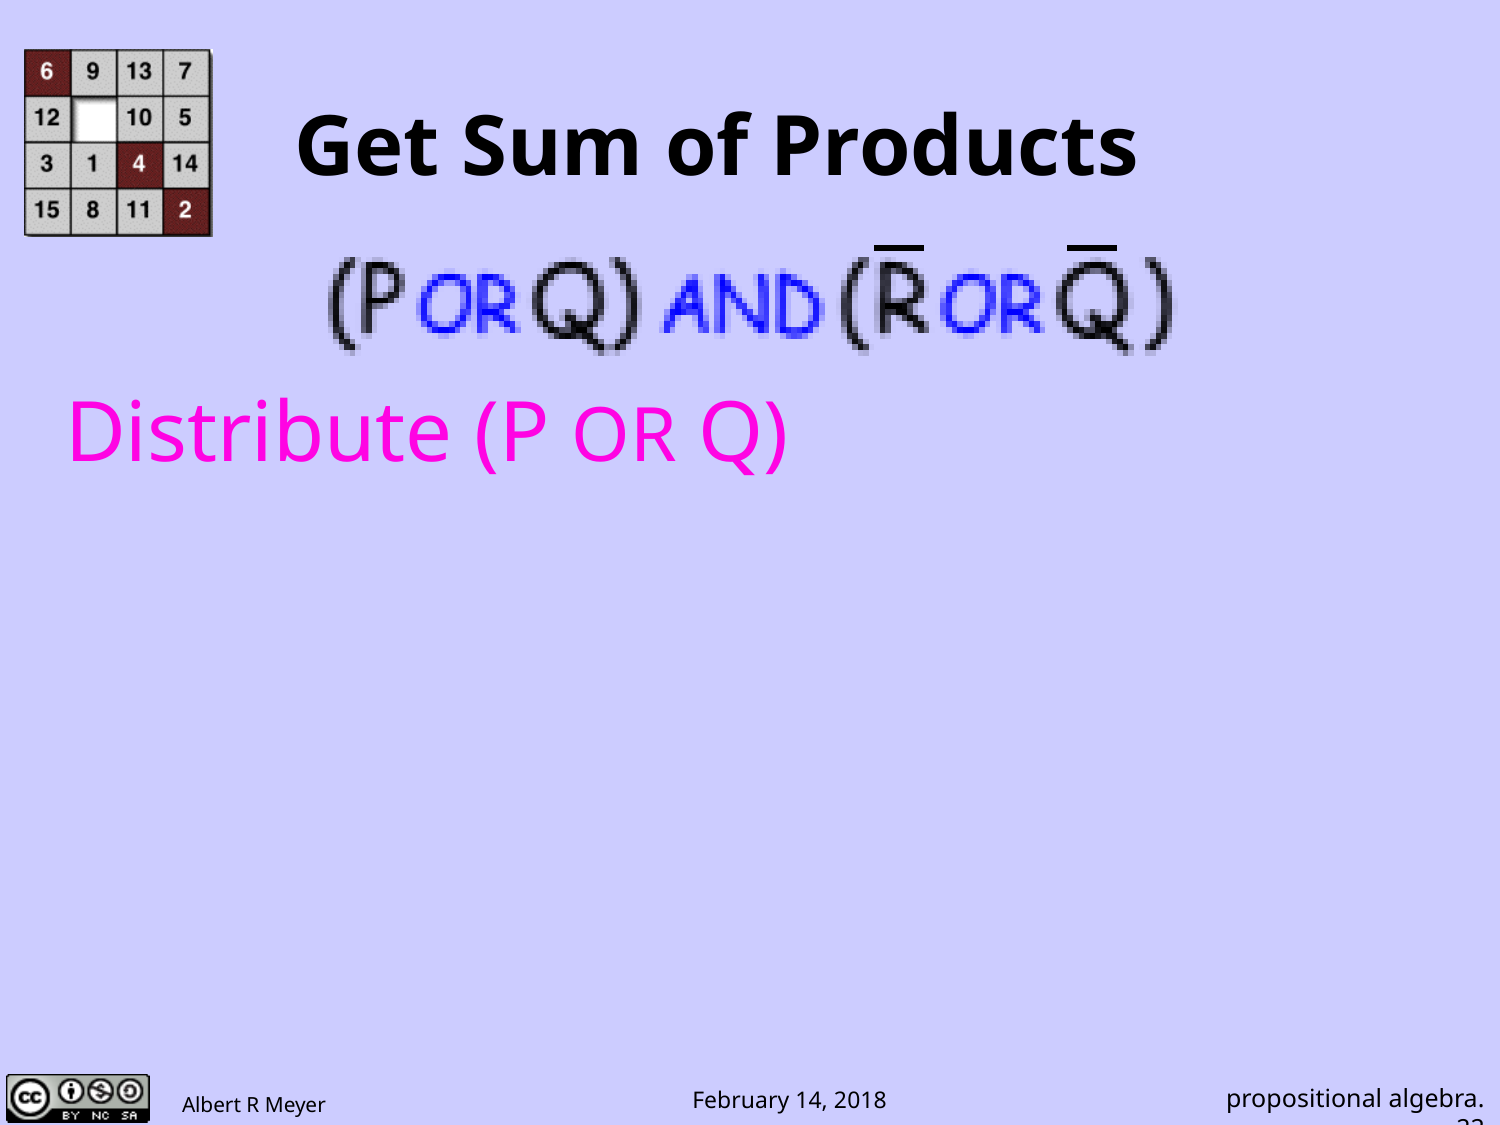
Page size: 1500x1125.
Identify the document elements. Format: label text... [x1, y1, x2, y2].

title Get Sum of Products [278, 59, 1394, 225]
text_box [316, 222, 1185, 369]
text_box Distribute (P OR Q) [50, 370, 804, 486]
picture [6, 1074, 150, 1123]
slide_number propositional algebra.22 [1187, 1074, 1500, 1121]
picture [24, 49, 213, 237]
